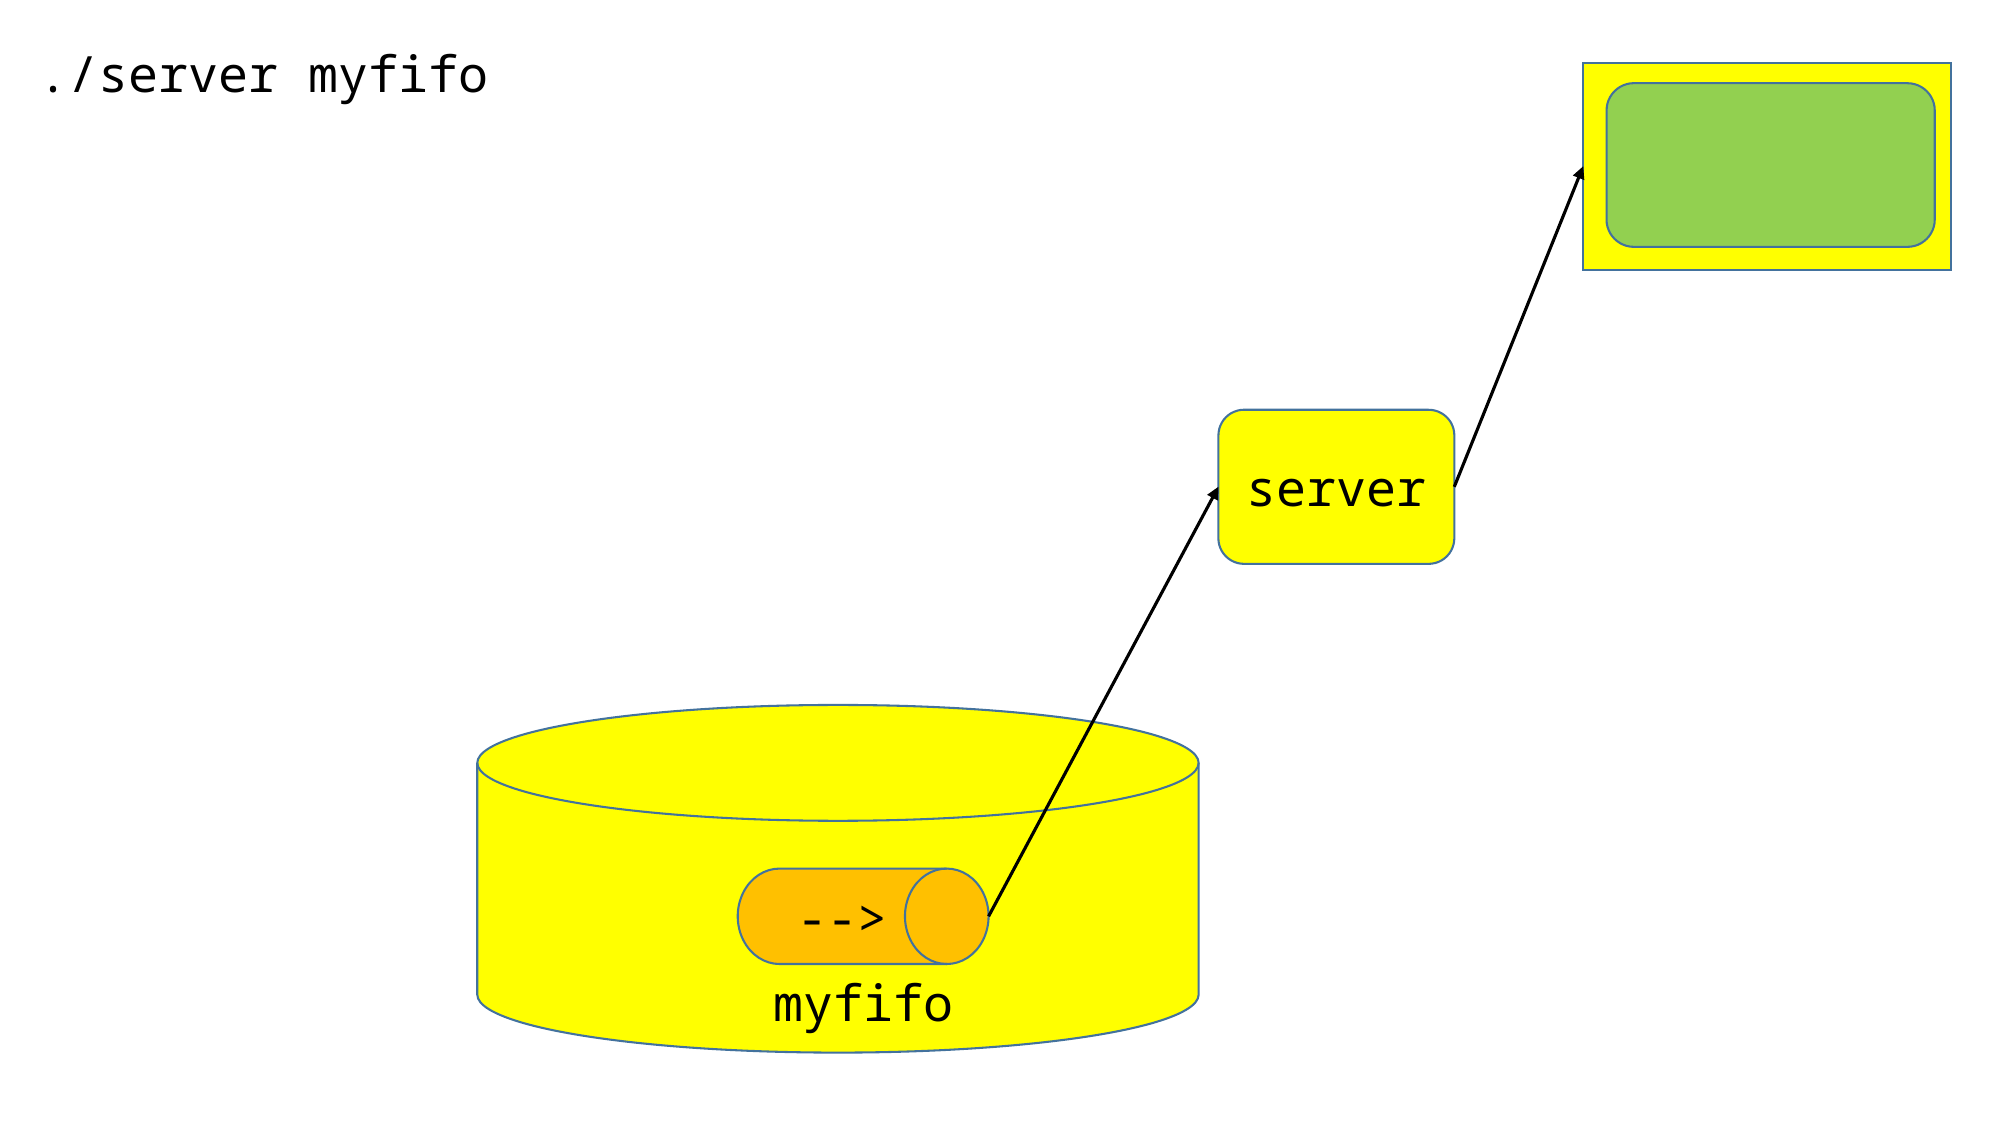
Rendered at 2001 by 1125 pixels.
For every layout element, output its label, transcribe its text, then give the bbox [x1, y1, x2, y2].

text_box ./server myfifo [23, 35, 504, 111]
text_box server [1217, 408, 1456, 565]
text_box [1454, 166, 1584, 487]
text_box --> [736, 867, 990, 964]
text_box myfifo [758, 964, 968, 1039]
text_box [1583, 62, 1952, 270]
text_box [988, 486, 1219, 917]
text_box [476, 703, 1200, 1054]
